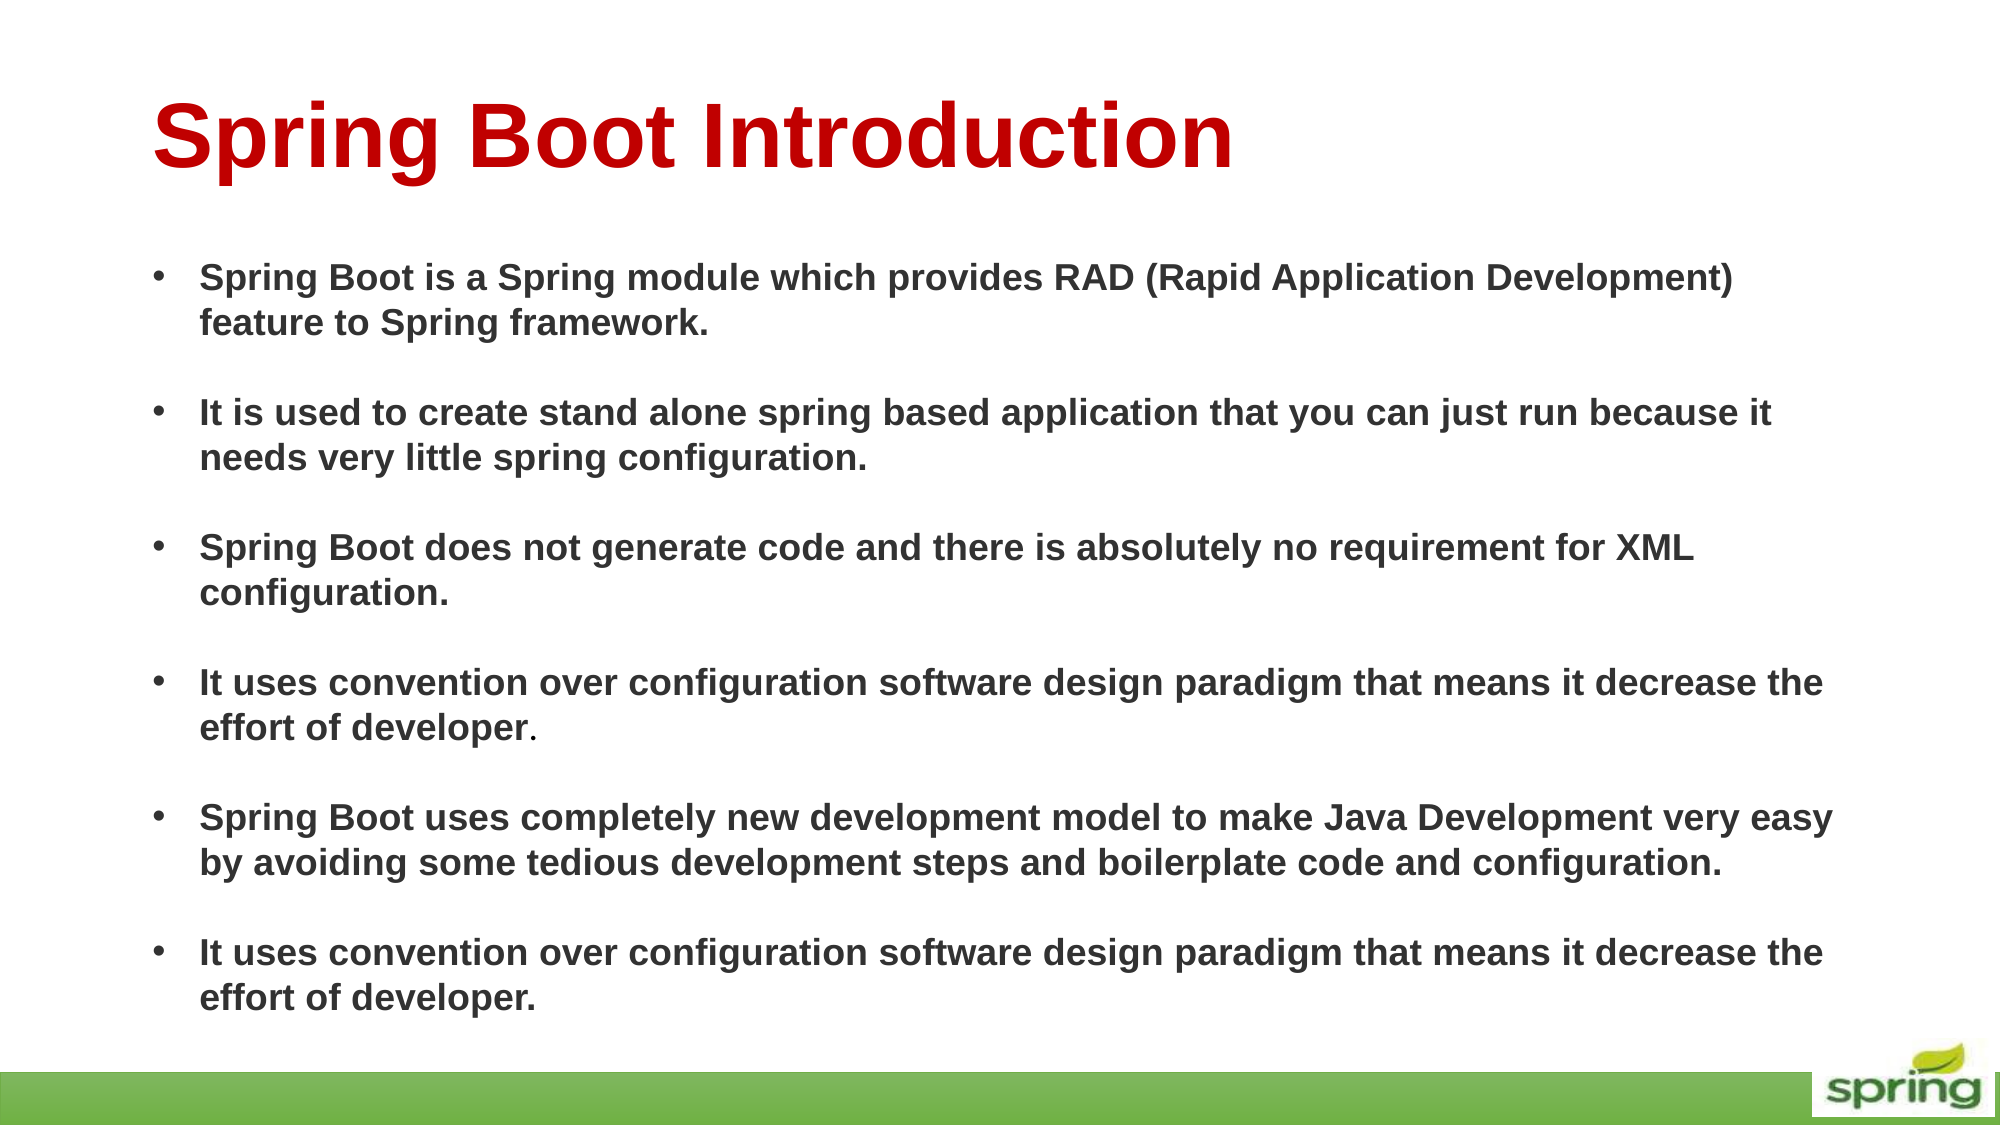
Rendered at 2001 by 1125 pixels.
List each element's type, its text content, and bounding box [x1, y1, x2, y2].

list Spring Boot is a Spring module which provides RAD (Rapid Application Development) feature to Spring framework. It is used to create stand alone spring based application that you can just run because it needs very little spring configuration. Spring Boot does not generate code and there is absolutely no requirement for XML configuration. It uses convention over configuration software design paradigm that means it decrease the effort of developer. Spring Boot uses completely new development model to make Java Development very easy by avoiding some tedious development steps and boilerplate code and configuration. It uses convention over configuration software design paradigm that means it decrease the effort of developer. [137, 245, 1863, 1039]
title Spring Boot Introduction [137, 59, 1863, 216]
picture [1812, 1038, 1995, 1117]
